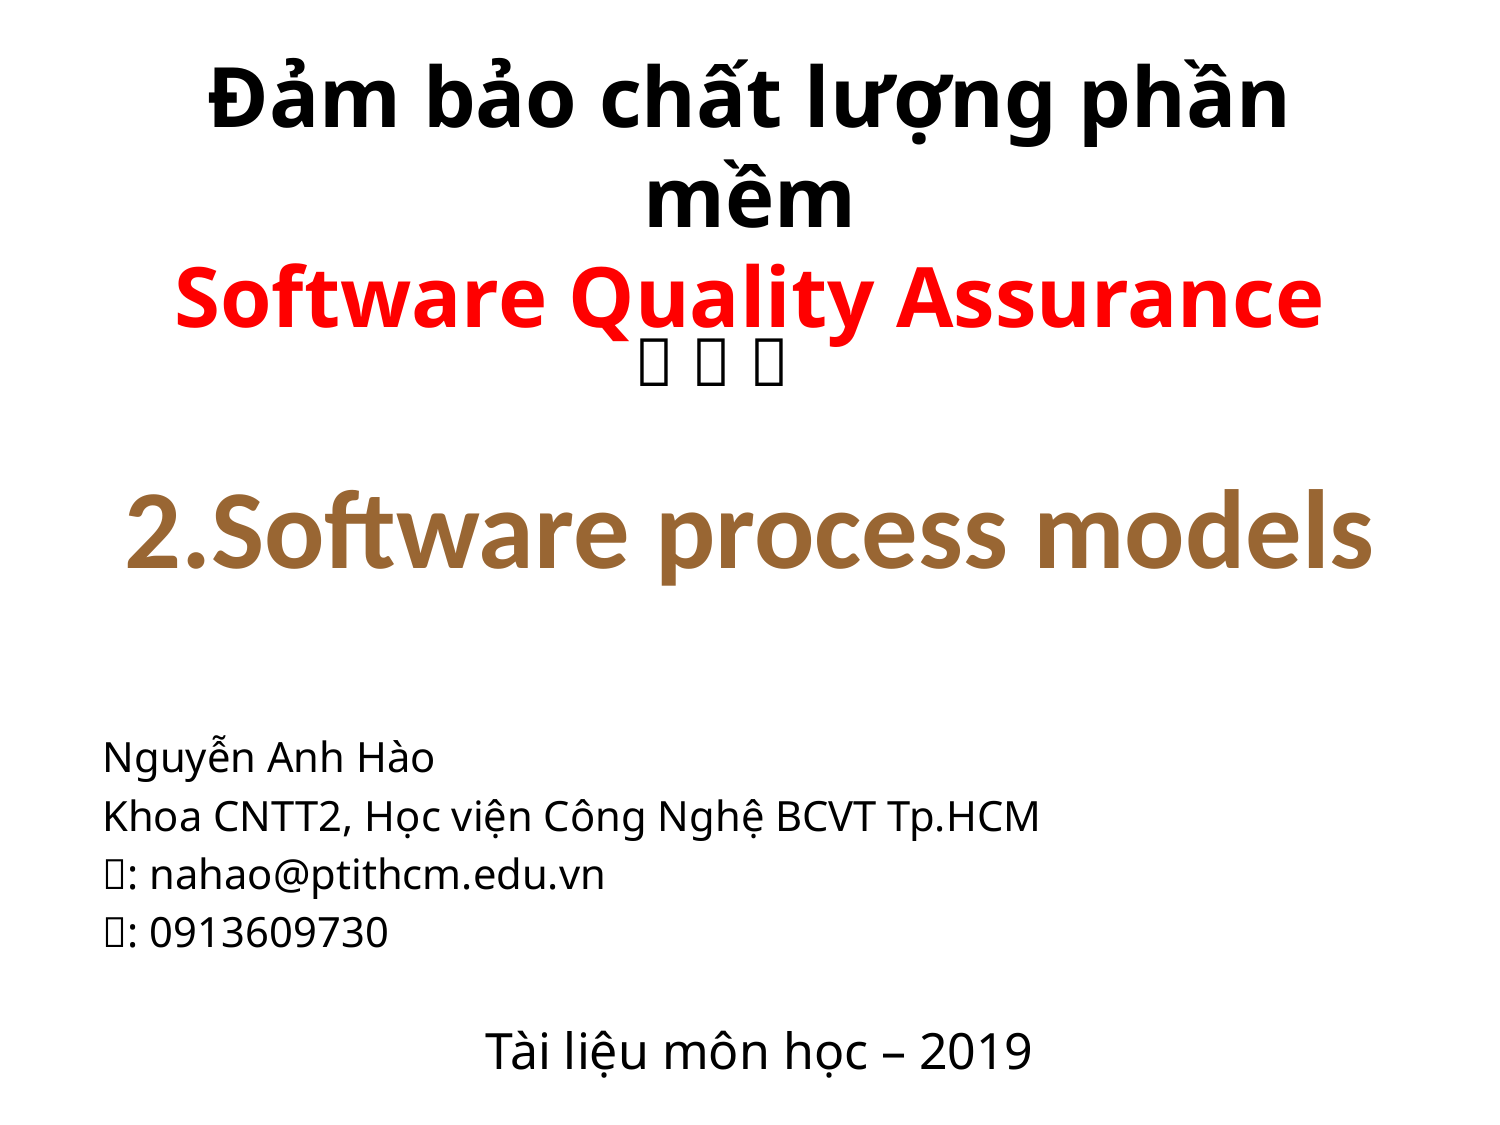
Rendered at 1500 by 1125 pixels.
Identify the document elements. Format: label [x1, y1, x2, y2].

text_box [87, 87, 1413, 1089]
